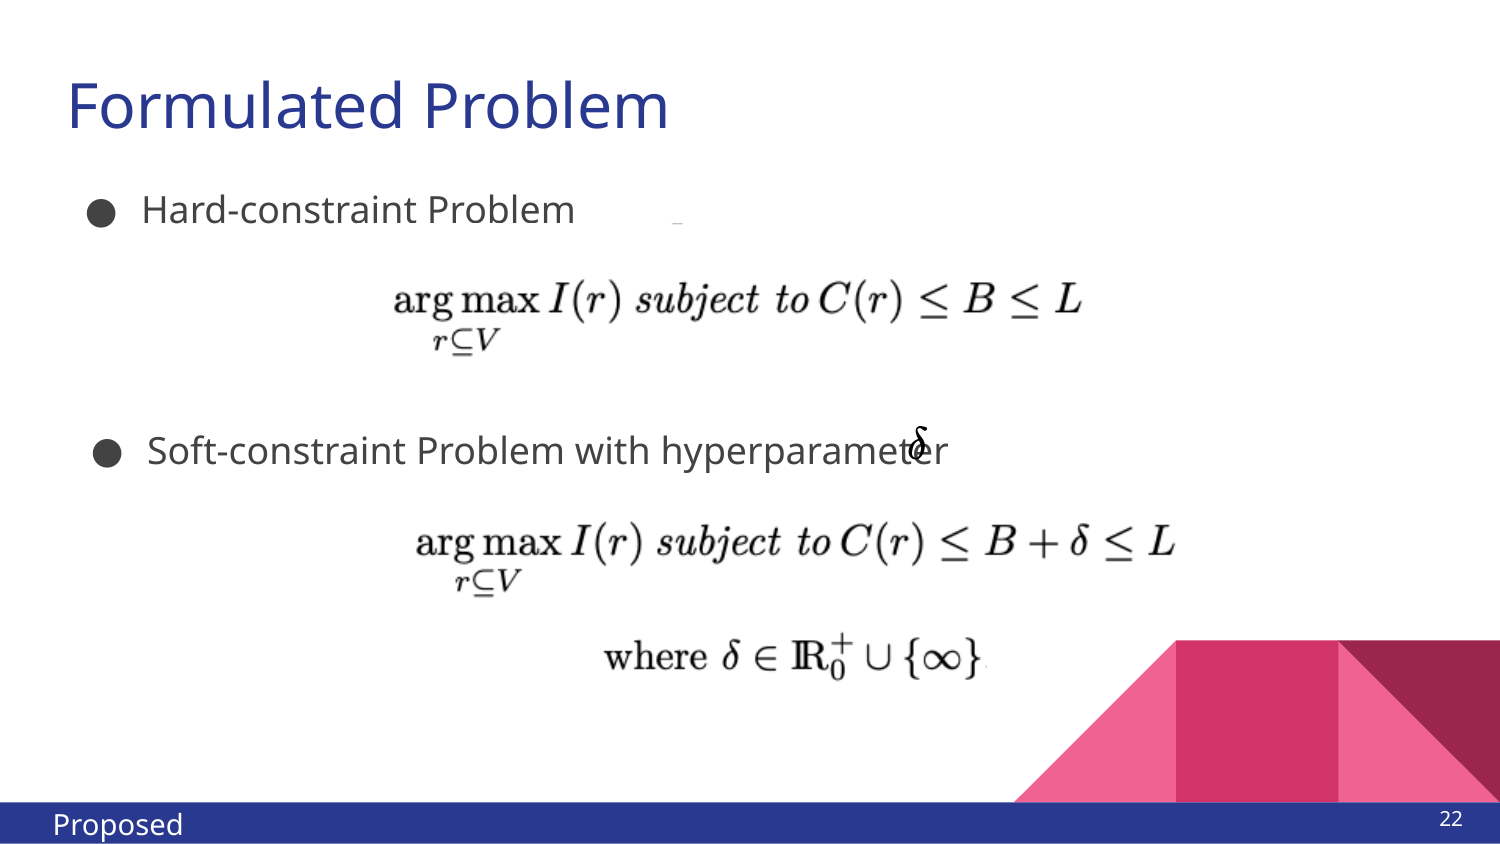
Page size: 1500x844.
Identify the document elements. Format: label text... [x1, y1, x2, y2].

title Formulated Problem [51, 51, 1449, 151]
picture [357, 222, 1115, 374]
text_box Proposed Methodologies [37, 790, 397, 844]
slide_number ‹#› [1387, 787, 1478, 844]
picture [384, 481, 1216, 699]
list Hard-constraint Problem [51, 164, 1449, 491]
list Soft-constraint Problem with hyperparameter [57, 404, 1455, 732]
picture [907, 423, 929, 464]
